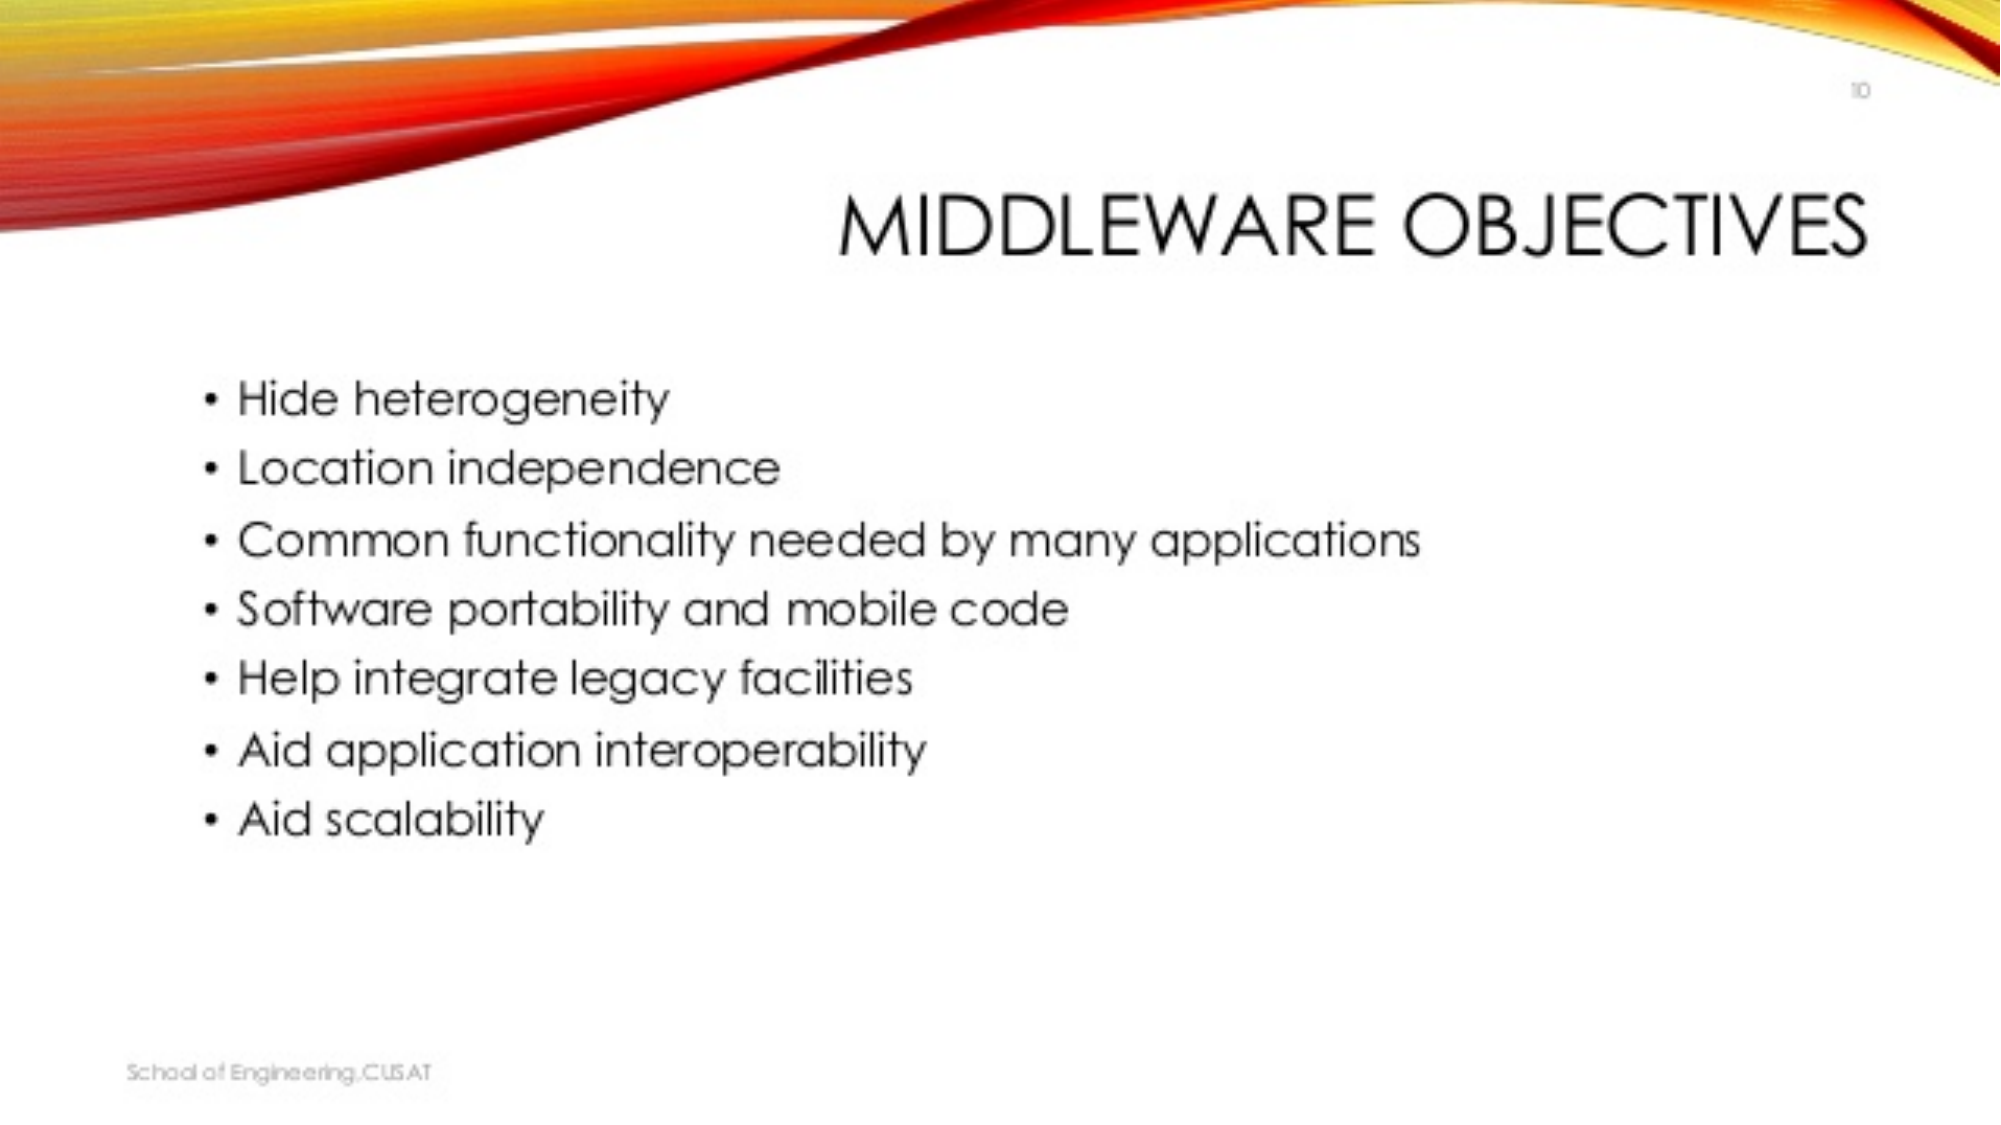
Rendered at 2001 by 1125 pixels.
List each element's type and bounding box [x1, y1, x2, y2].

list [0, 0, 2000, 1125]
